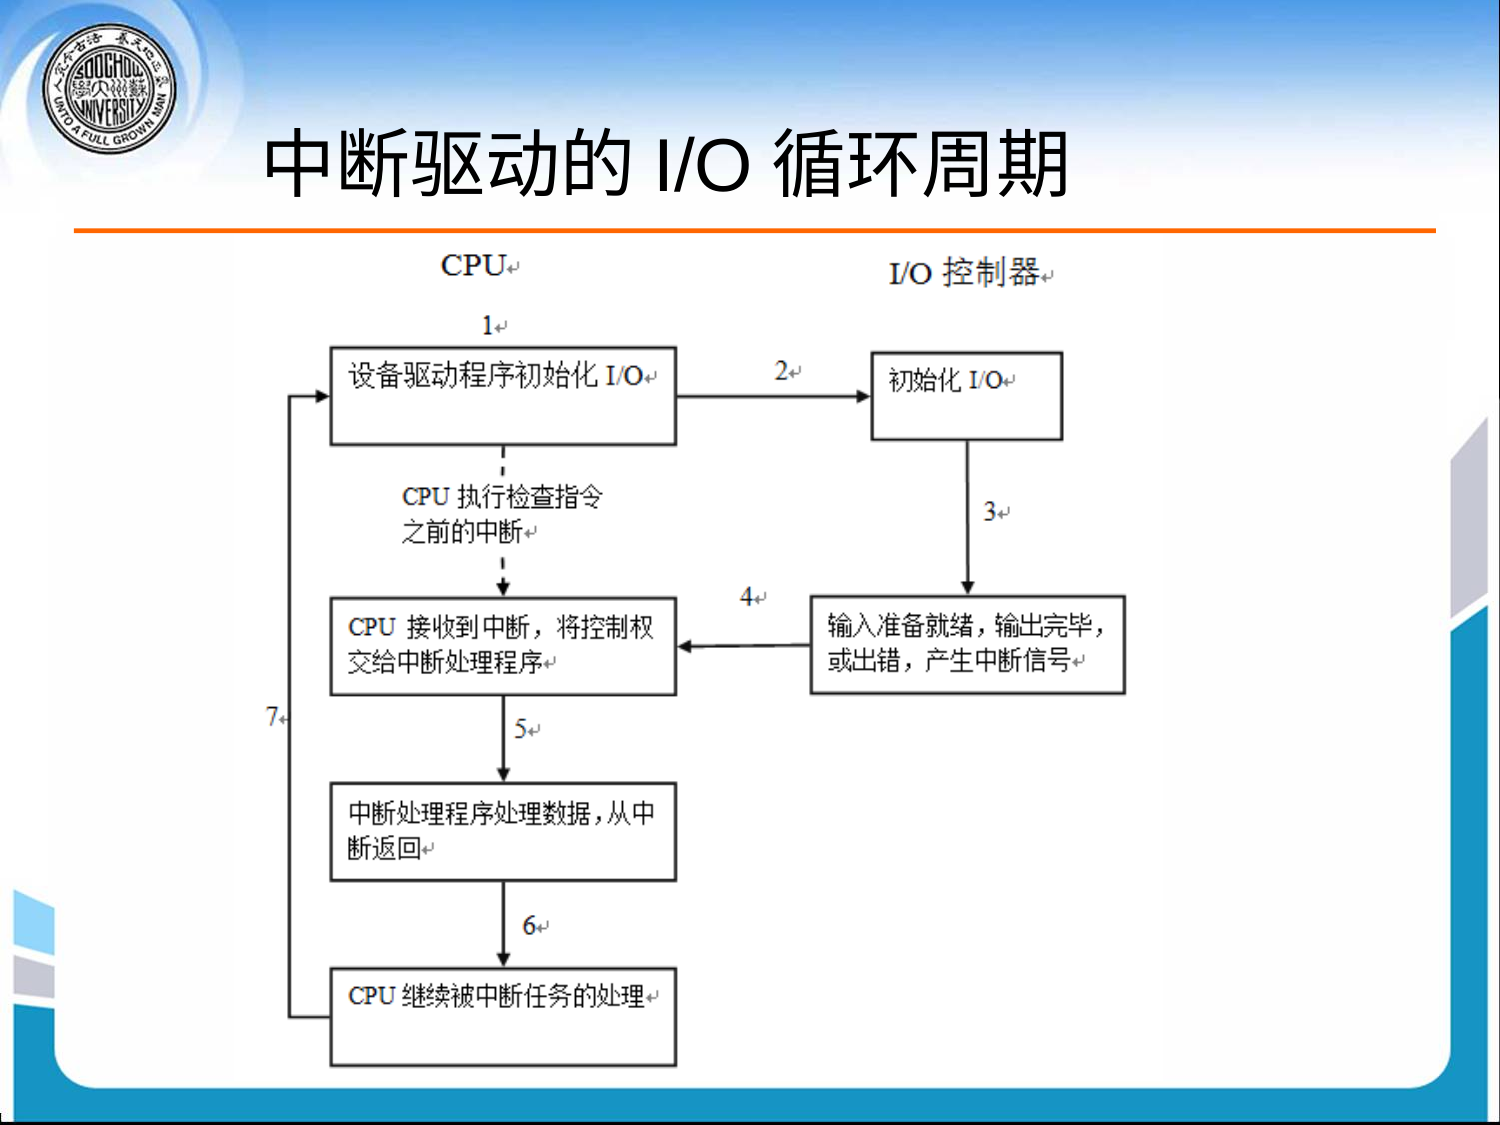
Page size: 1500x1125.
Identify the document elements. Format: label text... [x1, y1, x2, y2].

picture [0, 0, 1500, 1125]
title 中断驱动的I/O循环周期 [245, 112, 1336, 210]
